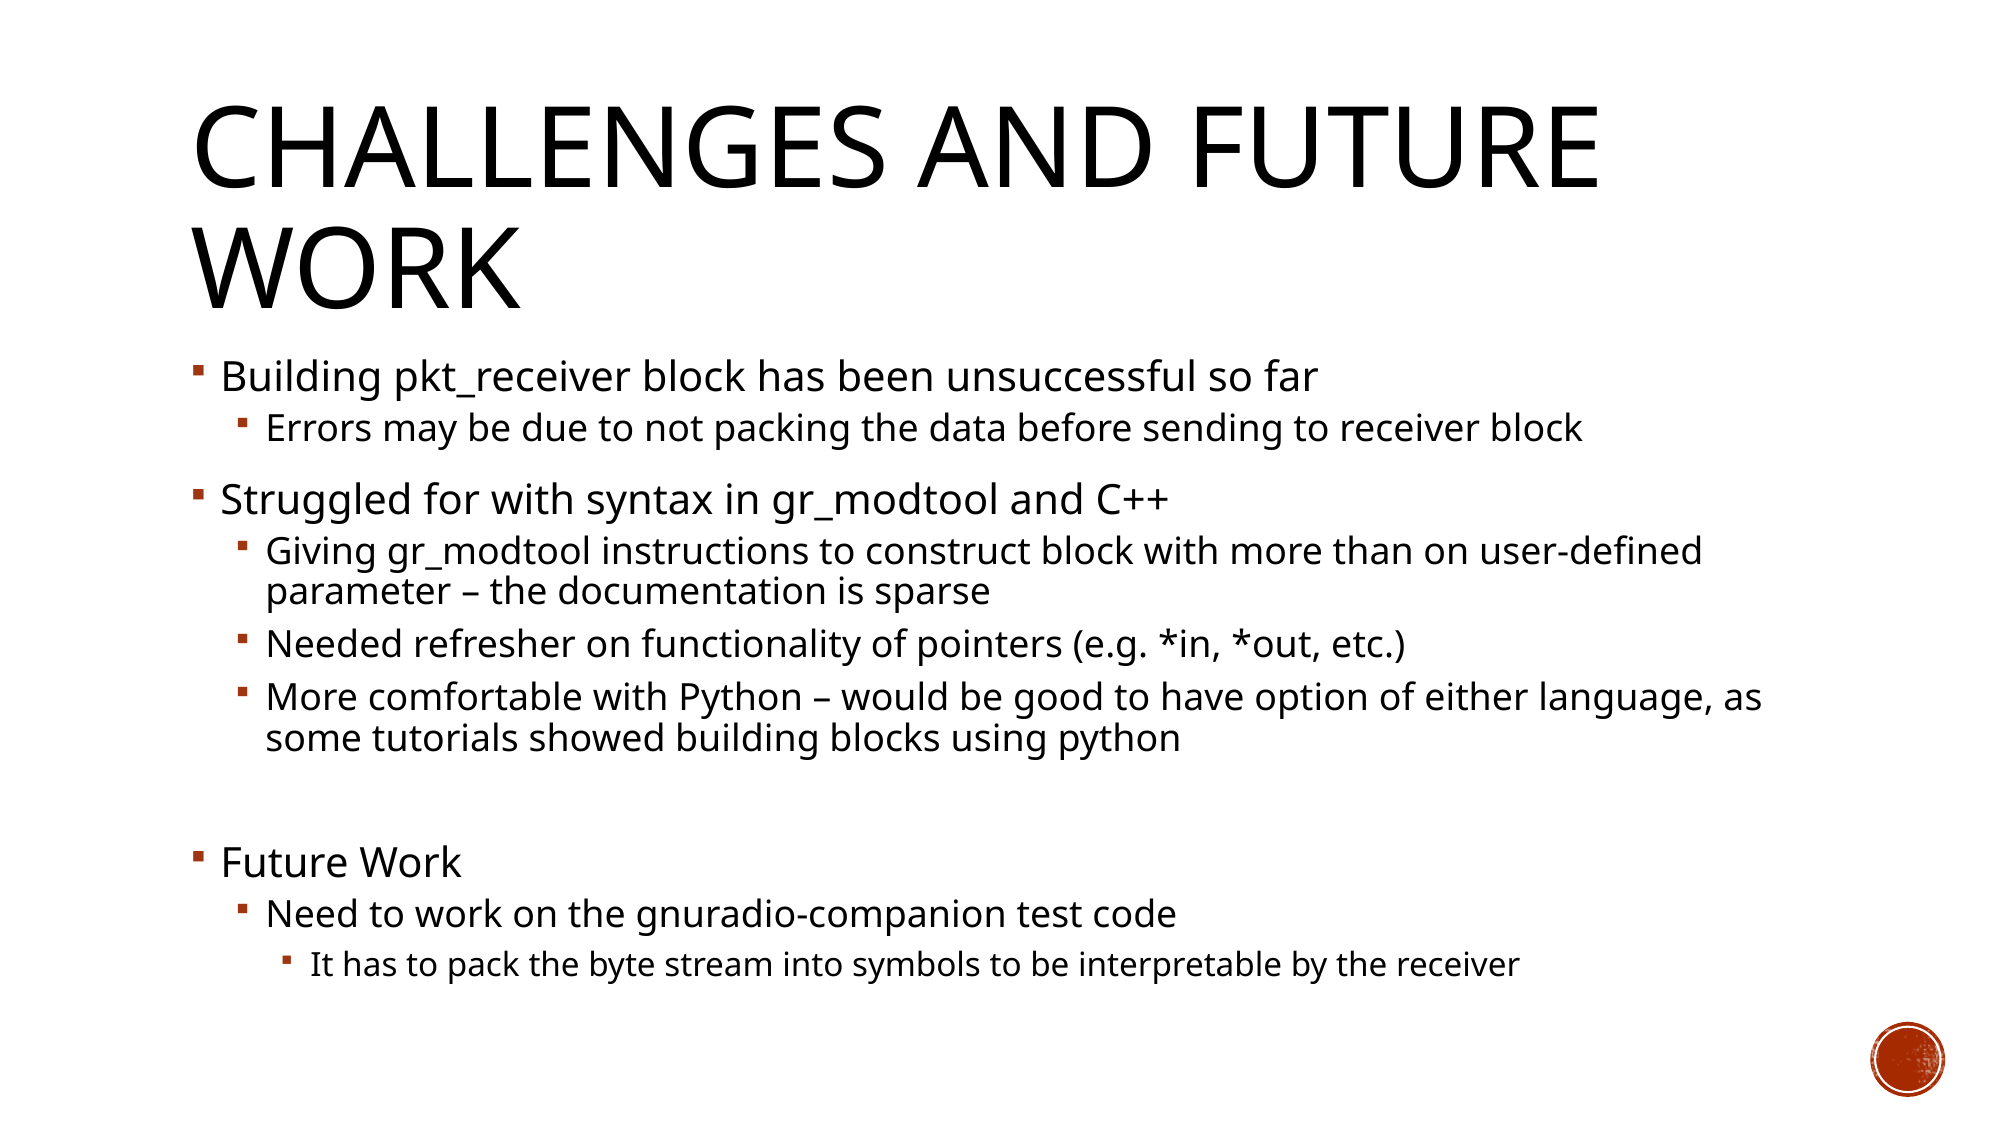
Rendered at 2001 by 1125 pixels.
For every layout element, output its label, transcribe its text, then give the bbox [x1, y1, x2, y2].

title Challenges and Future Work [175, 79, 1826, 344]
list Building pkt_receiver block has been unsuccessful so far Errors may be due to not packing the data before sending to receiver block Struggled for with syntax in gr_modtool and C++ Giving gr_modtool instructions to construct block with more than on user-defined parameter – the documentation is sparse Needed refresher on functionality of pointers (e.g. *in, *out, etc.) More comfortable with Python – would be good to have option of either language, as some tutorials showed building blocks using python Future Work Need to work on the gnuradio-companion test code It has to pack the byte stream into symbols to be interpretable by the receiver [175, 348, 1826, 1013]
